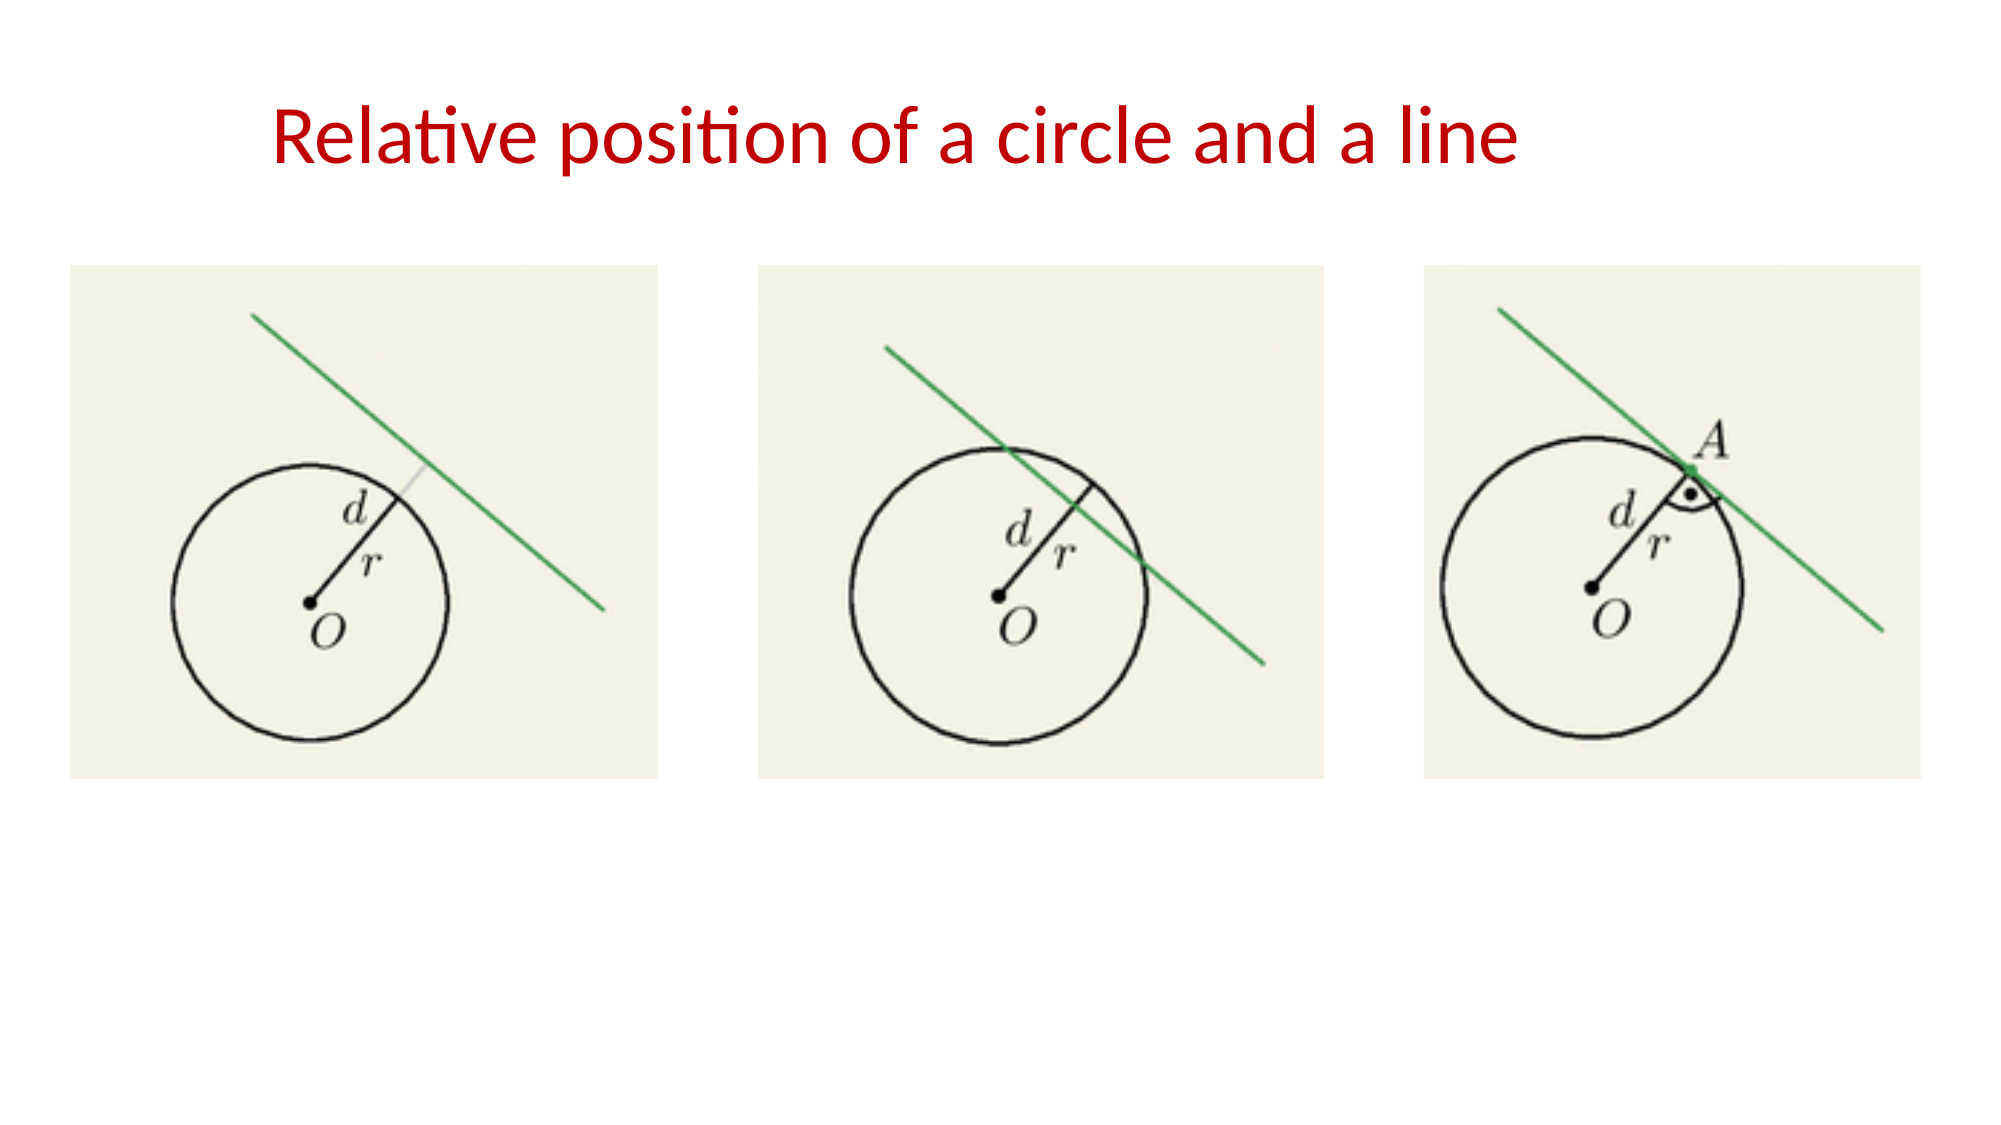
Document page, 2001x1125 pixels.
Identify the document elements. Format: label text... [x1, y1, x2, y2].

text_box Relative position of a circle and a line [207, 72, 1586, 188]
picture [70, 265, 658, 779]
picture [758, 265, 1324, 779]
picture [1423, 265, 1922, 779]
